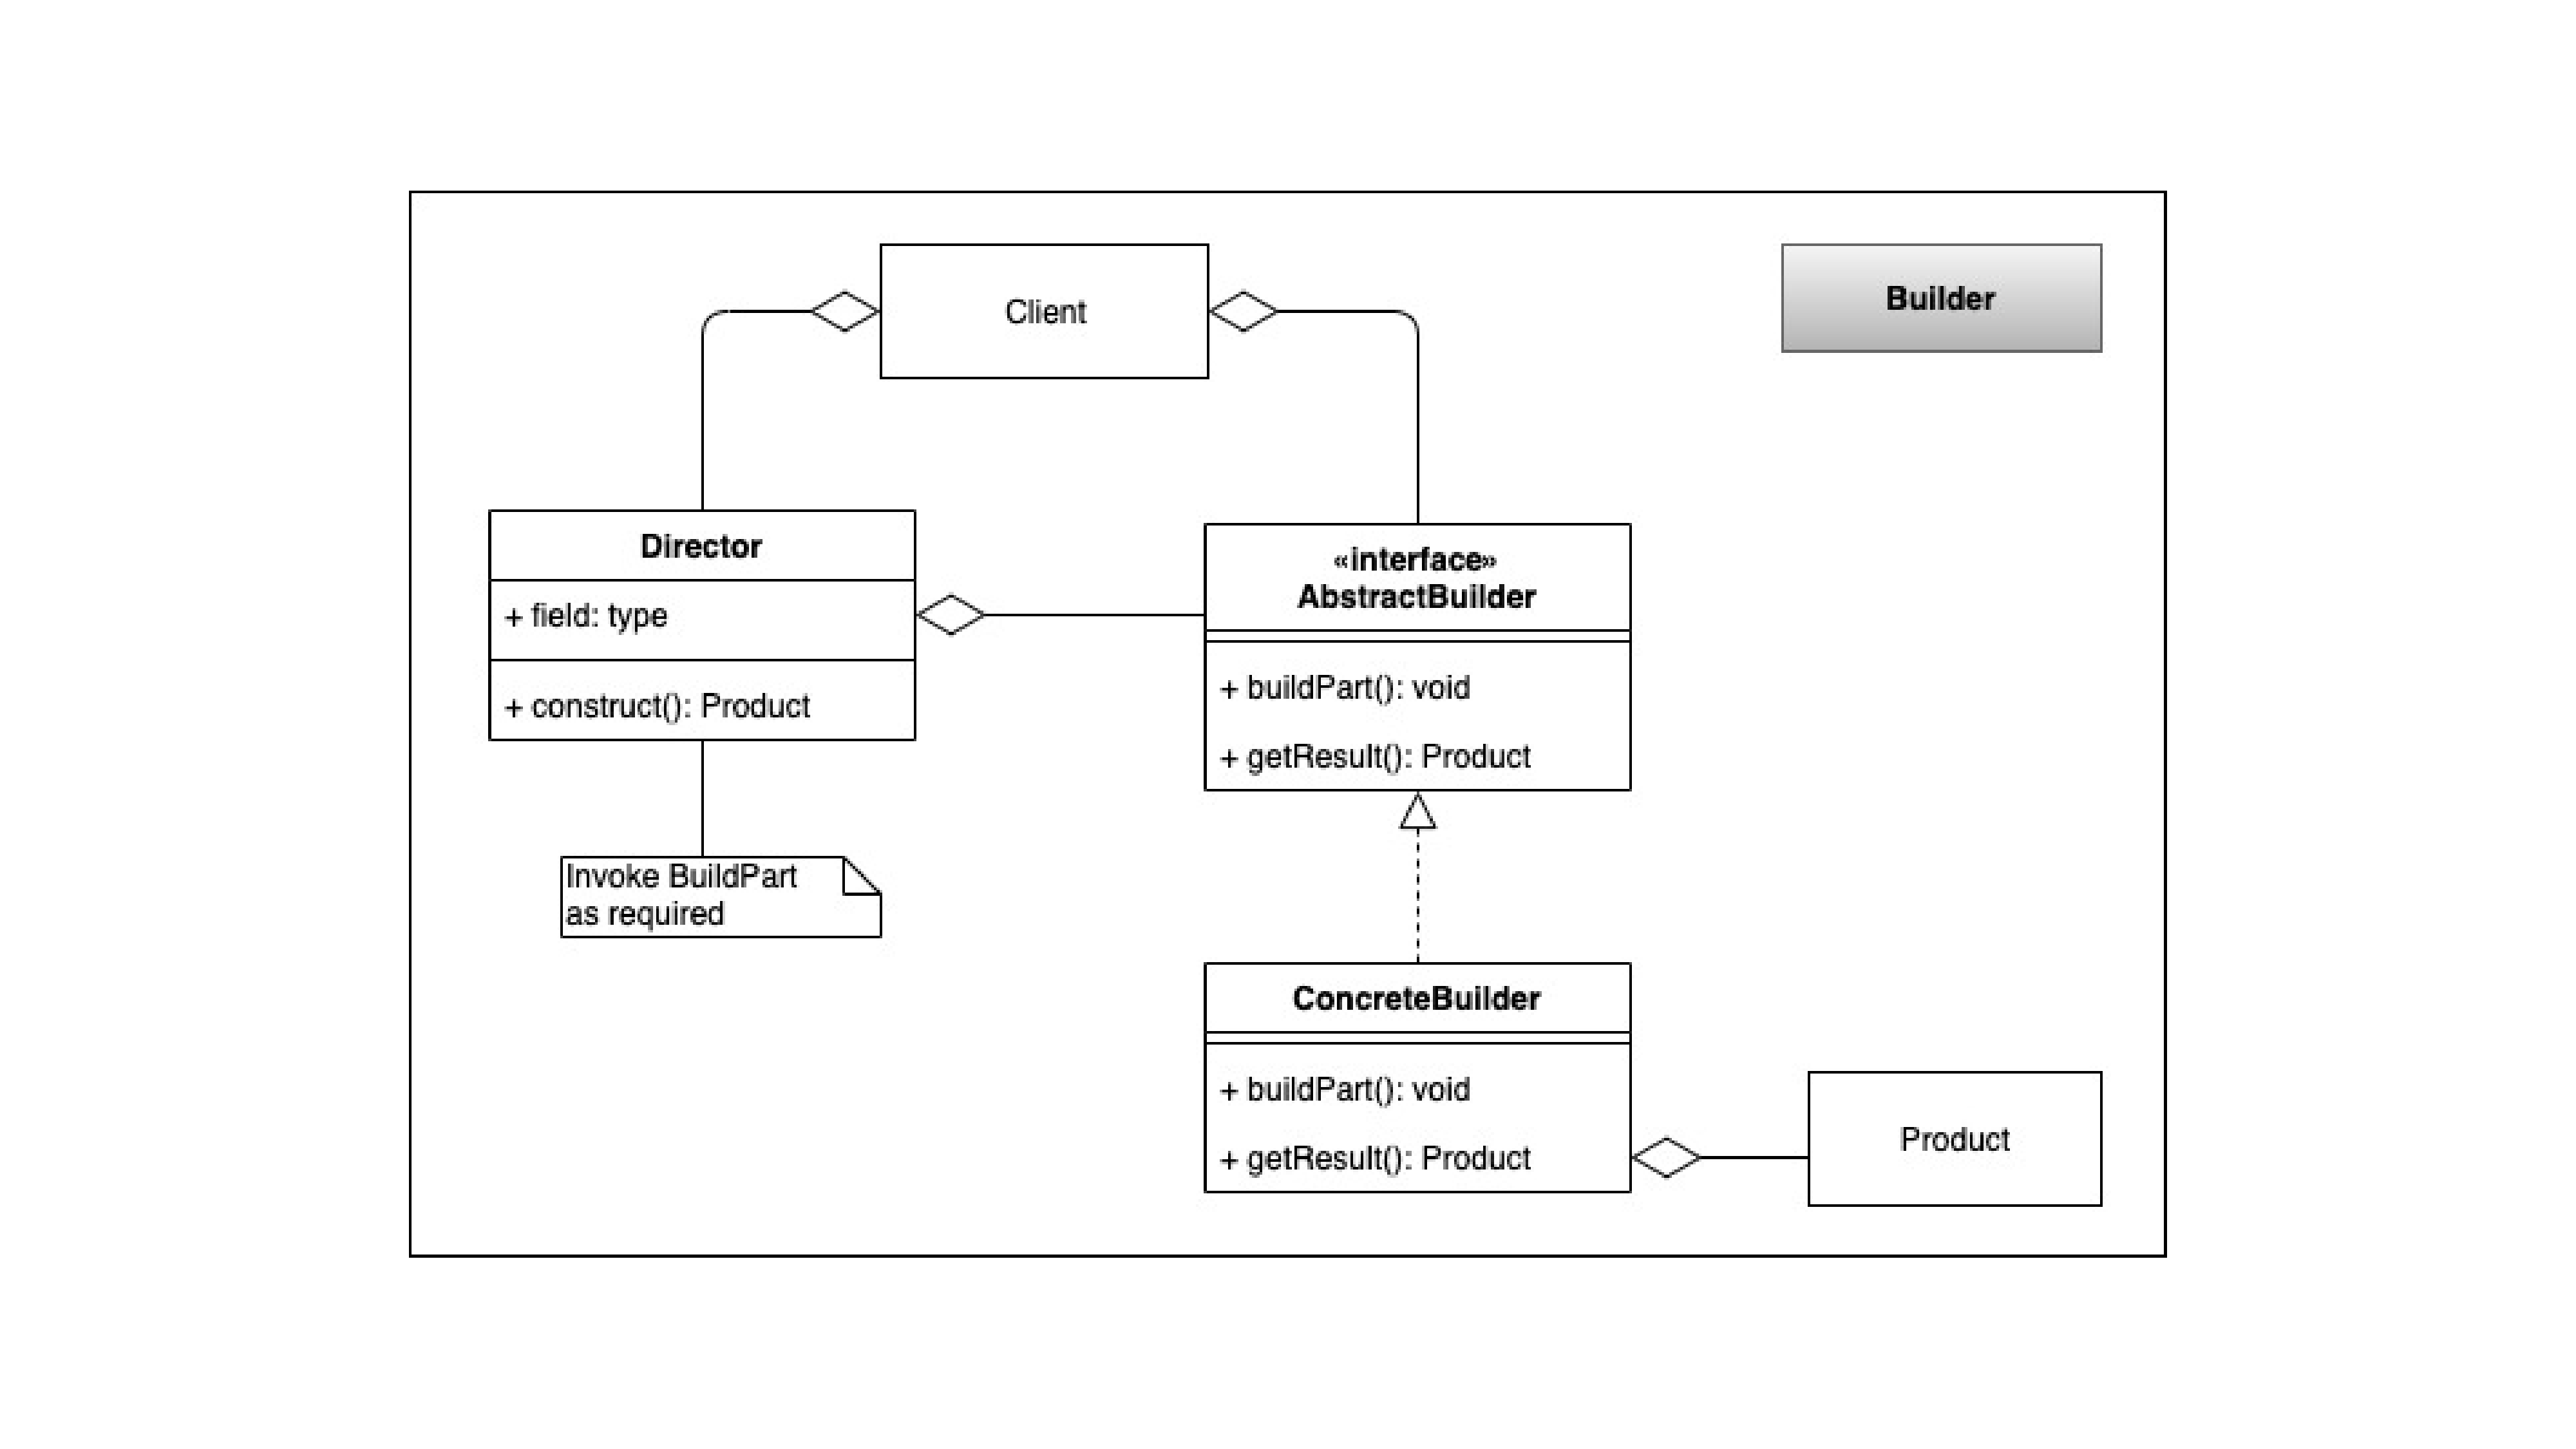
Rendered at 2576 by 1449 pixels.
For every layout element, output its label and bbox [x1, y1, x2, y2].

picture [408, 191, 2168, 1258]
